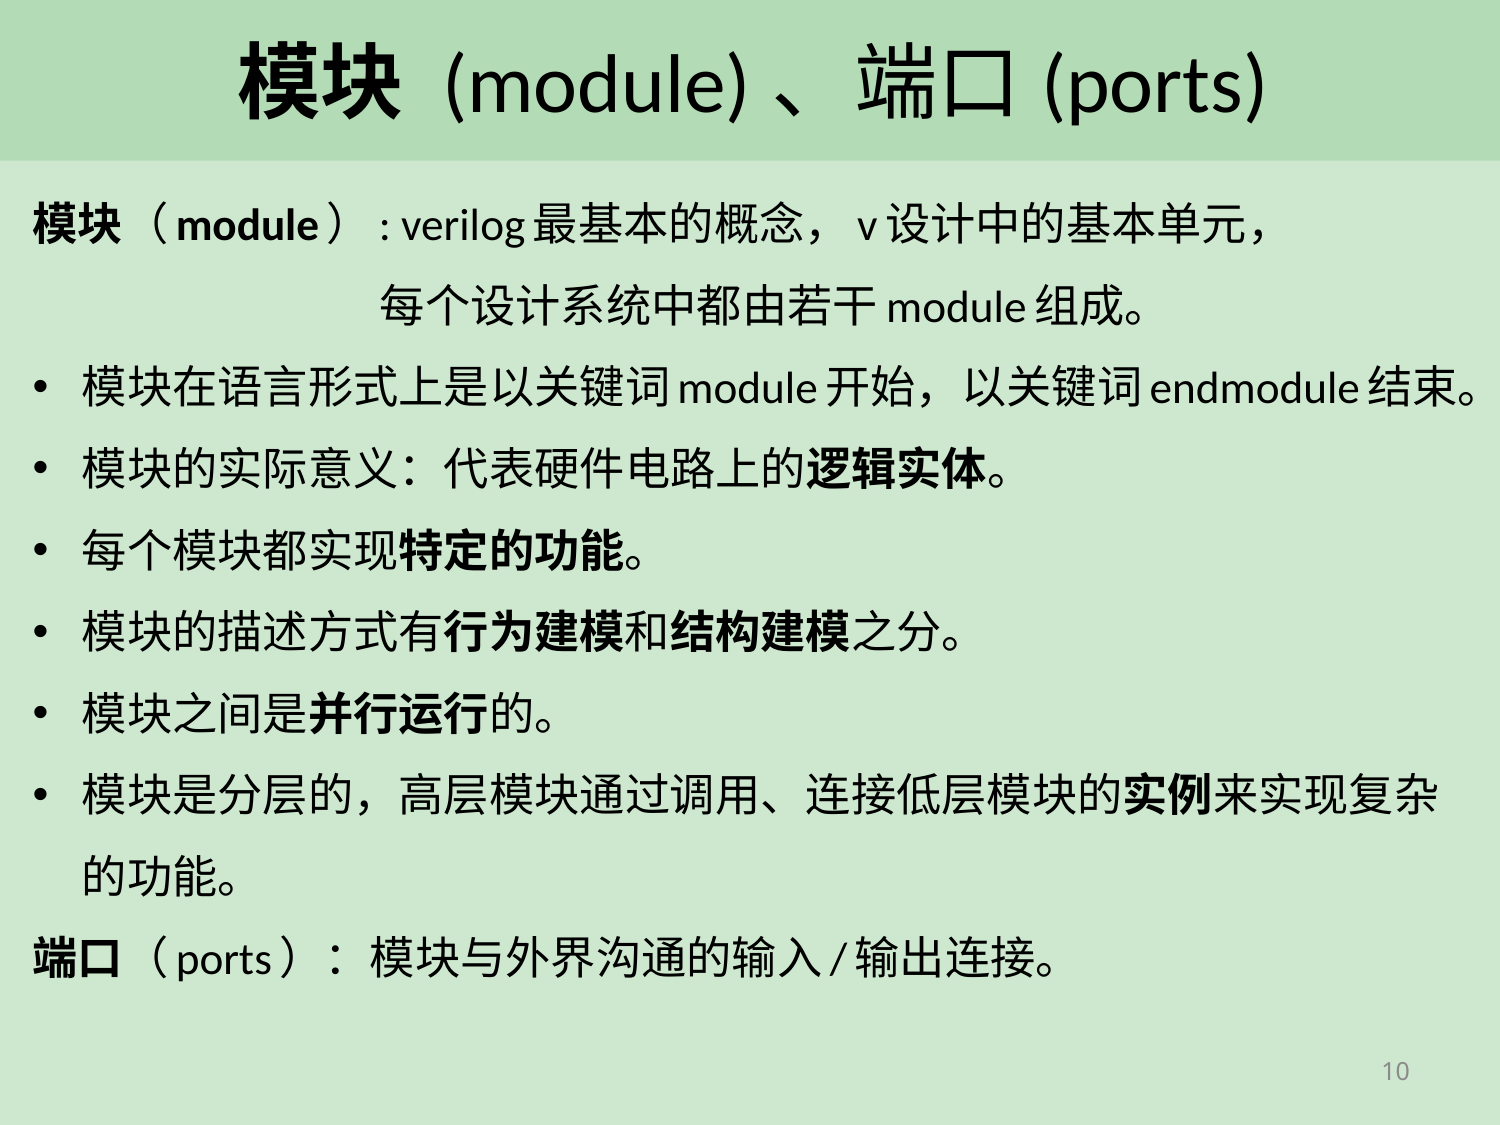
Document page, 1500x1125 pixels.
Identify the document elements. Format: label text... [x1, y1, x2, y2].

title 模块 (module)、端口(ports) [17, 15, 1489, 143]
slide_number 10 [1187, 1042, 1425, 1103]
list 模块（module）: verilog最基本的概念，v设计中的基本单元， 每个设计系统中都由若干module组成。 模块在语言形式上是以关键词module开始，以关键词endmodule结束。 模块的实际意义：代表硬件电路上的逻辑实体。 每个模块都实现特定的功能。 模块的描述方式有行为建模和结构建模之分。 模块之间是并行运行的。 模块是分层的，高层模块通过调用、连接低层模块的实例来实现复杂的功能。 端口（ports）：模块与外界沟通的输入/输出连接。 [17, 160, 1483, 1082]
